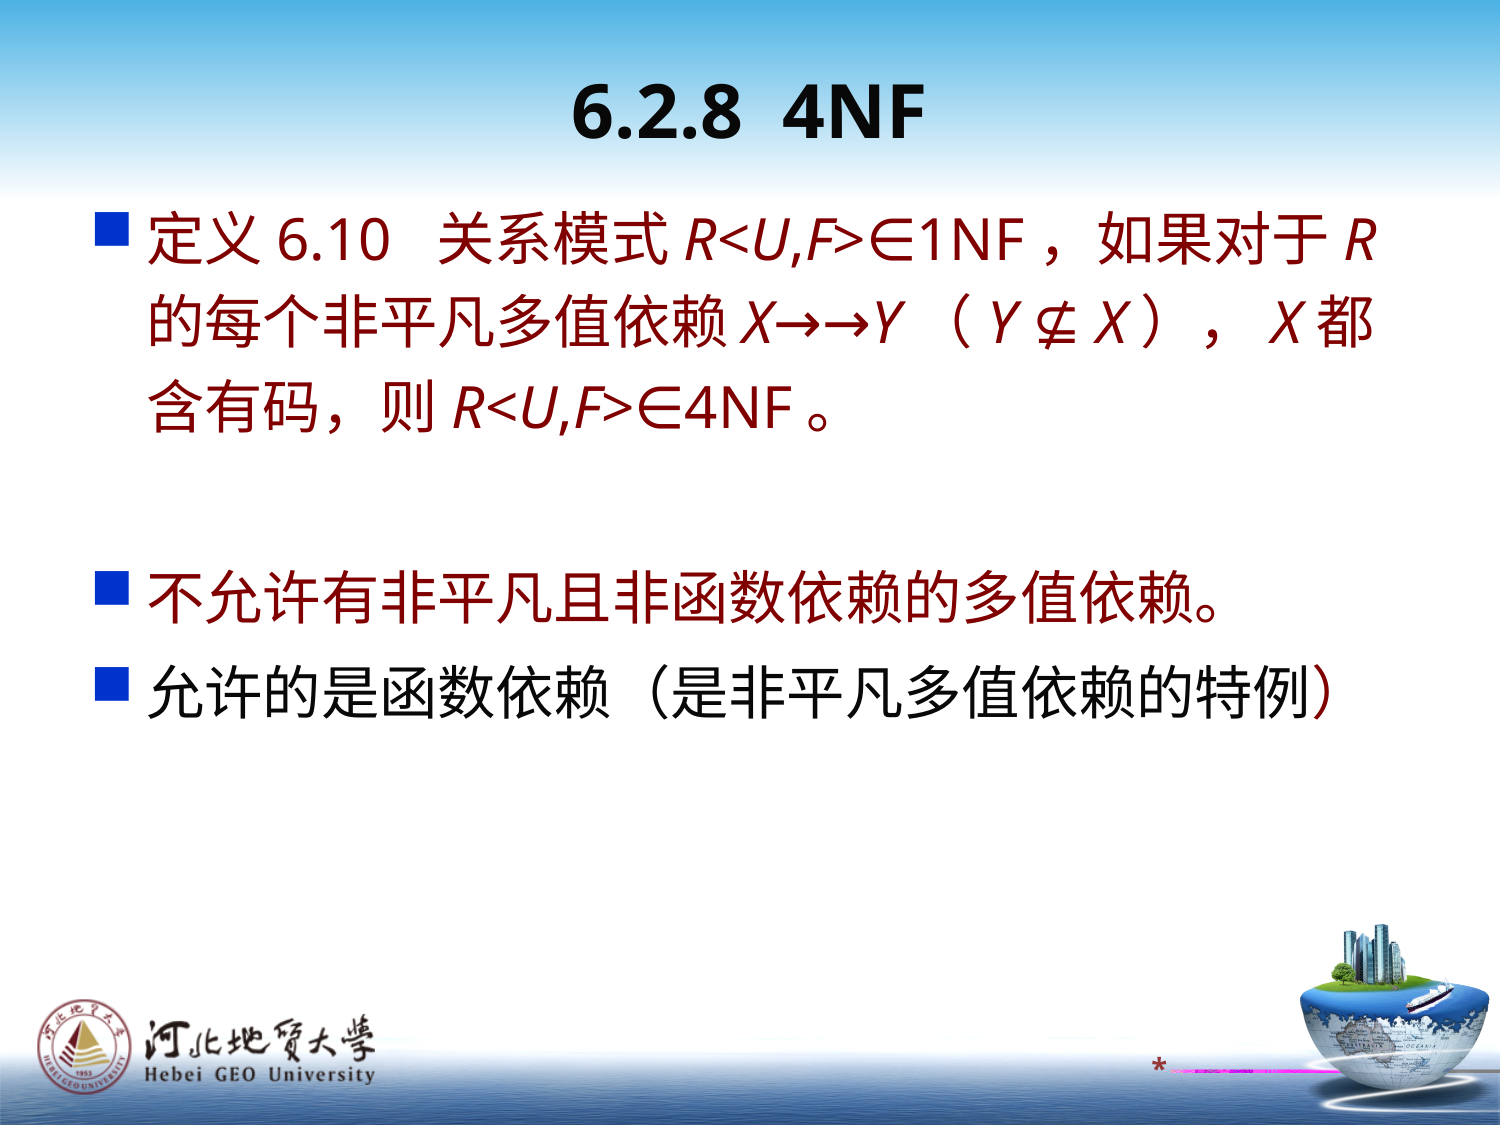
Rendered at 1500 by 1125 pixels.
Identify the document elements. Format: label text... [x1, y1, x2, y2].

list 定义6.10 关系模式R<U,F>∈1NF，如果对于R的每个非平凡多值依赖X→→Y（Y ⊈ X），X都含有码，则R<U,F>∈4NF。 不允许有非平凡且非函数依赖的多值依赖。 允许的是函数依赖（是非平凡多值依赖的特例） [74, 179, 1426, 1048]
title 6.2.8 4NF [74, 37, 1426, 179]
picture [0, 970, 1500, 1125]
text_box * [1136, 1042, 1430, 1093]
text_box [88, 1048, 443, 1082]
